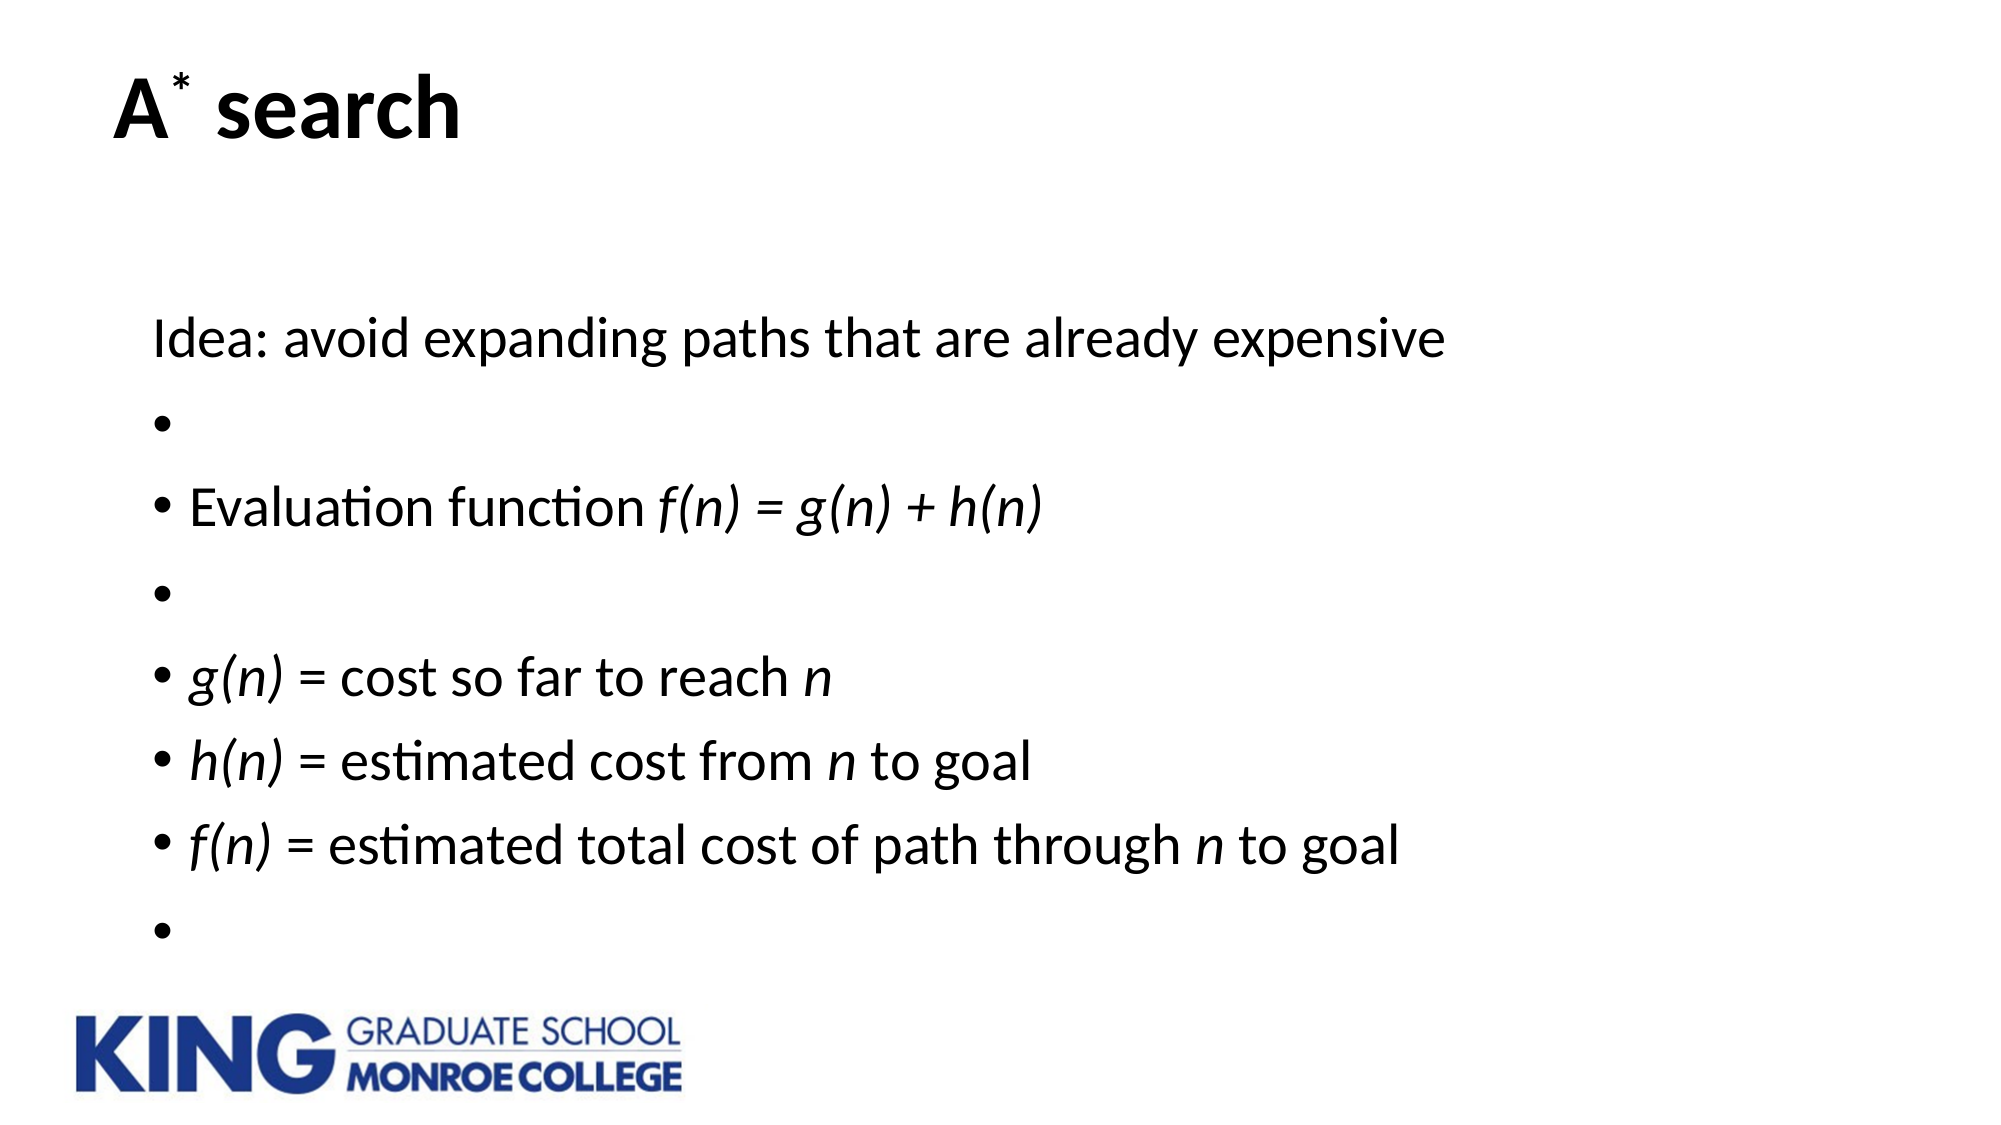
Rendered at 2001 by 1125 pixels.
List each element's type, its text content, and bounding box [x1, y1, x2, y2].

list Idea: avoid expanding paths that are already expensive Evaluation function f(n) = g(n) + h(n) g(n) = cost so far to reach n h(n) = estimated cost from n to goal f(n) = estimated total cost of path through n to goal [137, 299, 1863, 1014]
picture [54, 1004, 709, 1103]
title A* search [98, 32, 1902, 185]
